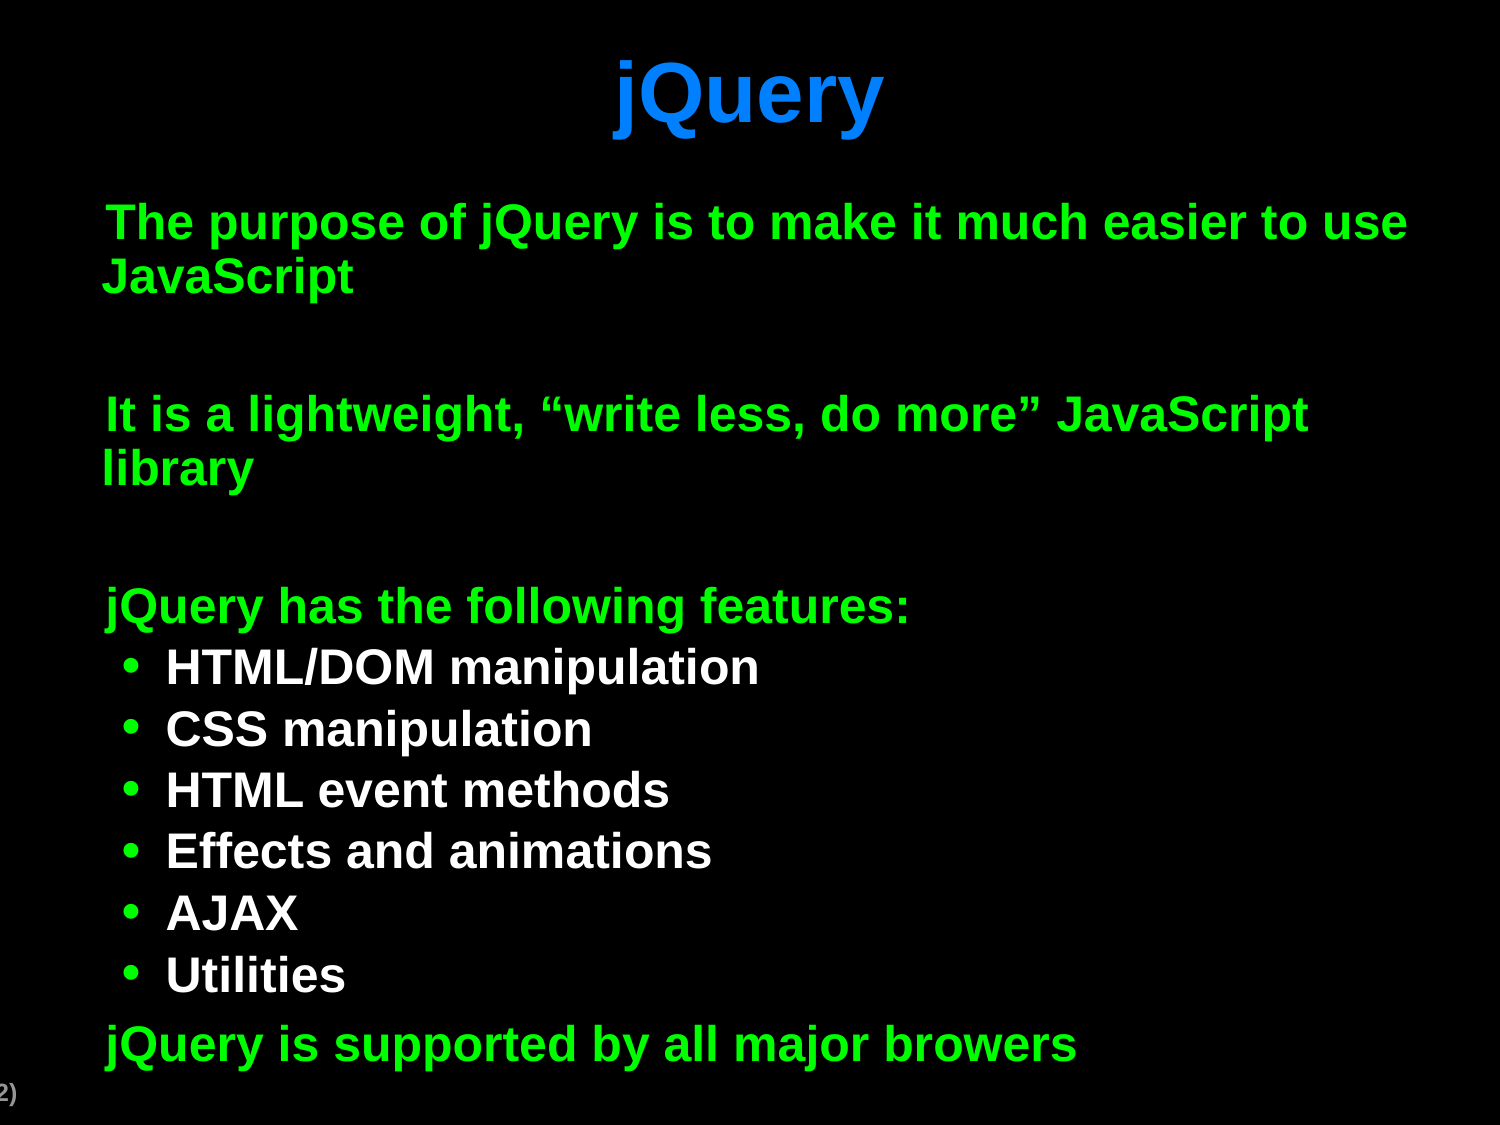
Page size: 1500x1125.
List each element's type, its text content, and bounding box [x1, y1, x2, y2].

title jQuery [0, 24, 1500, 166]
list The purpose of jQuery is to make it much easier to use JavaScript It is a lightweight, “write less, do more” JavaScript library jQuery has the following features: HTML/DOM manipulation CSS manipulation HTML event methods Effects and animations AJAX Utilities jQuery is supported by all major browers [60, 185, 1452, 1037]
